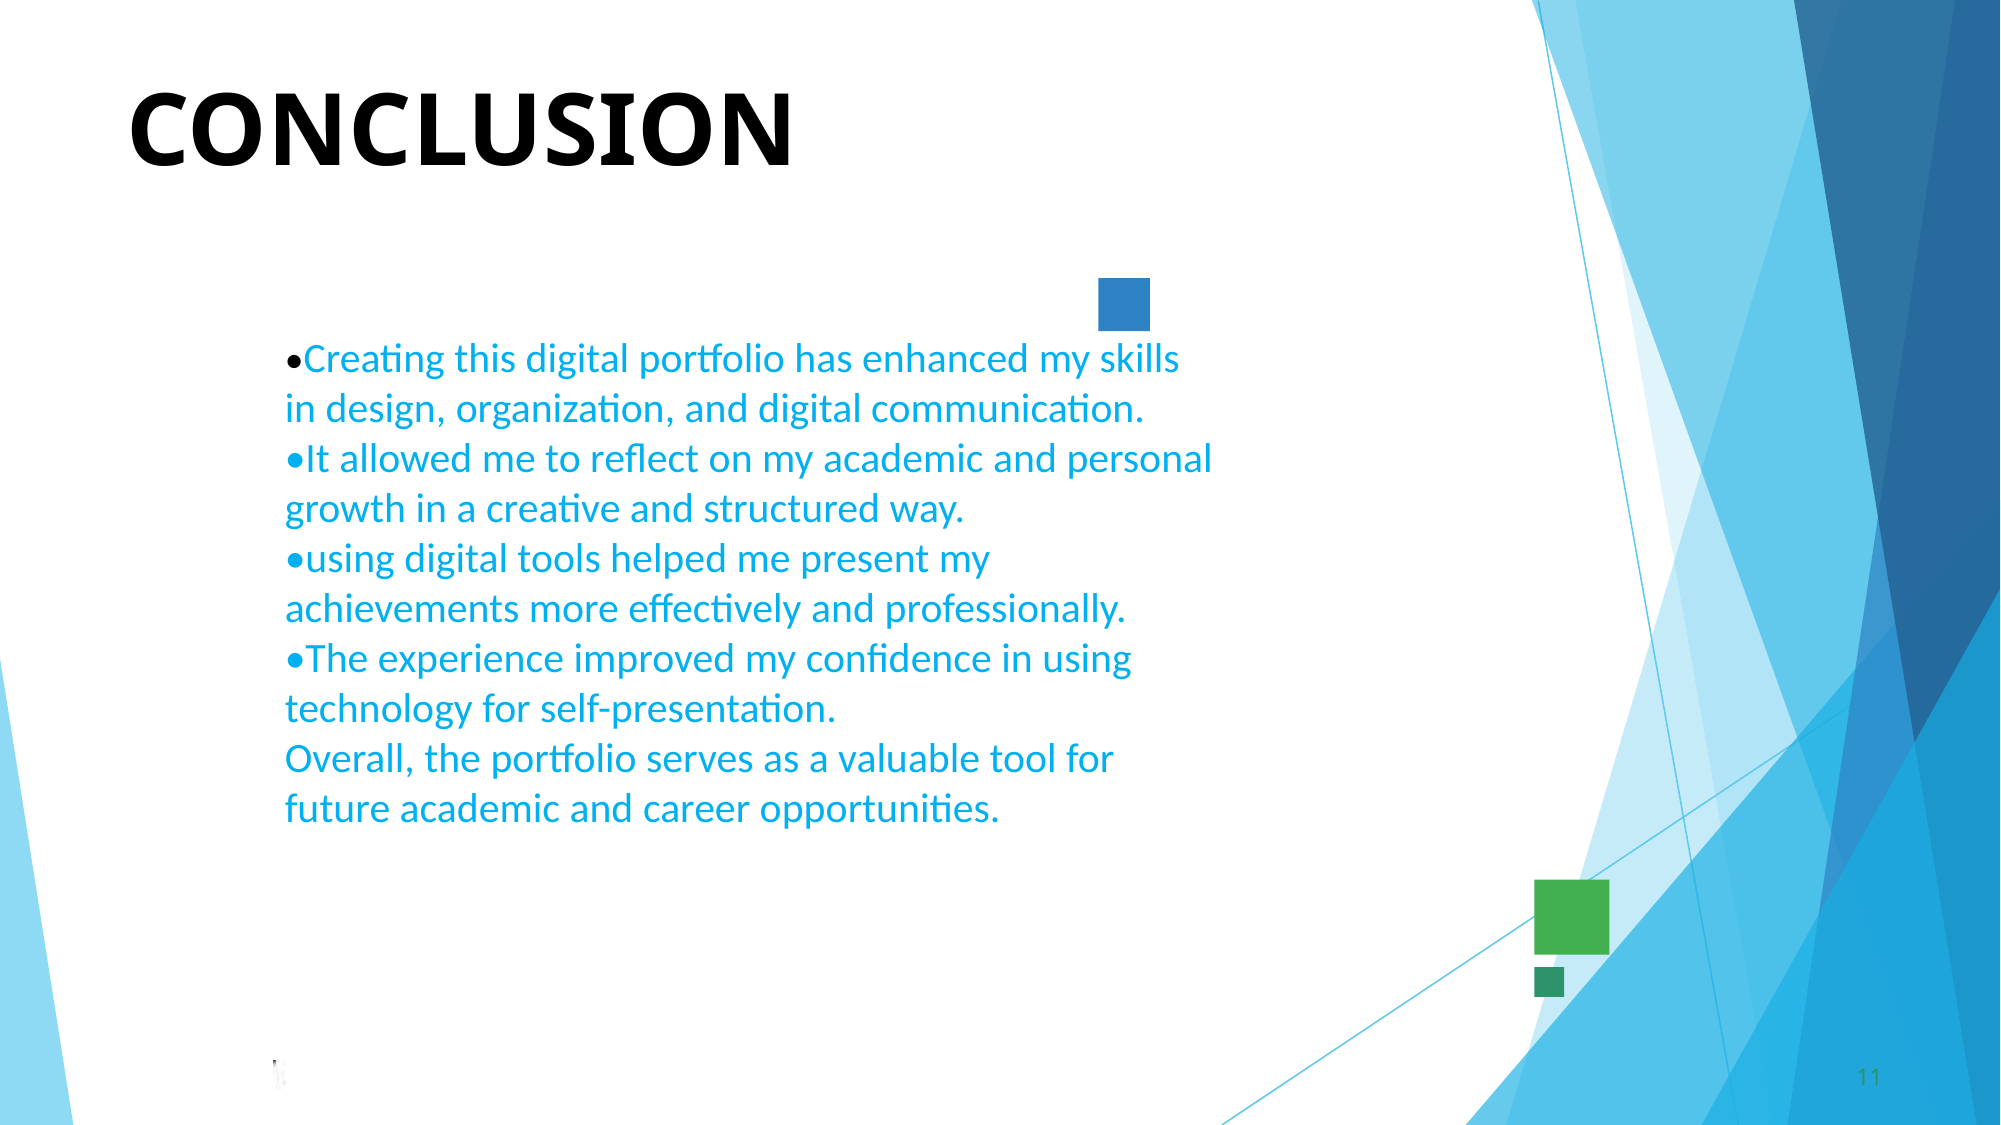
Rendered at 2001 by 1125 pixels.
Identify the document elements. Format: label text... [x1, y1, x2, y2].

text_box •Creating this digital portfolio has enhanced my skills in design, organization, and digital communication. •It allowed me to reflect on my academic and personal growth in a creative and structured way. •using digital tools helped me present my achievements more effectively and professionally. •The experience improved my confidence in using technology for self-presentation. Overall, the portfolio serves as a valuable tool for future academic and career opportunities. [270, 278, 1230, 838]
text_box [1534, 879, 1610, 955]
picture [273, 1060, 287, 1091]
title CONCLUSION [123, 63, 875, 254]
text_box [1534, 967, 1565, 997]
text_box 11 [1849, 1061, 1888, 1095]
